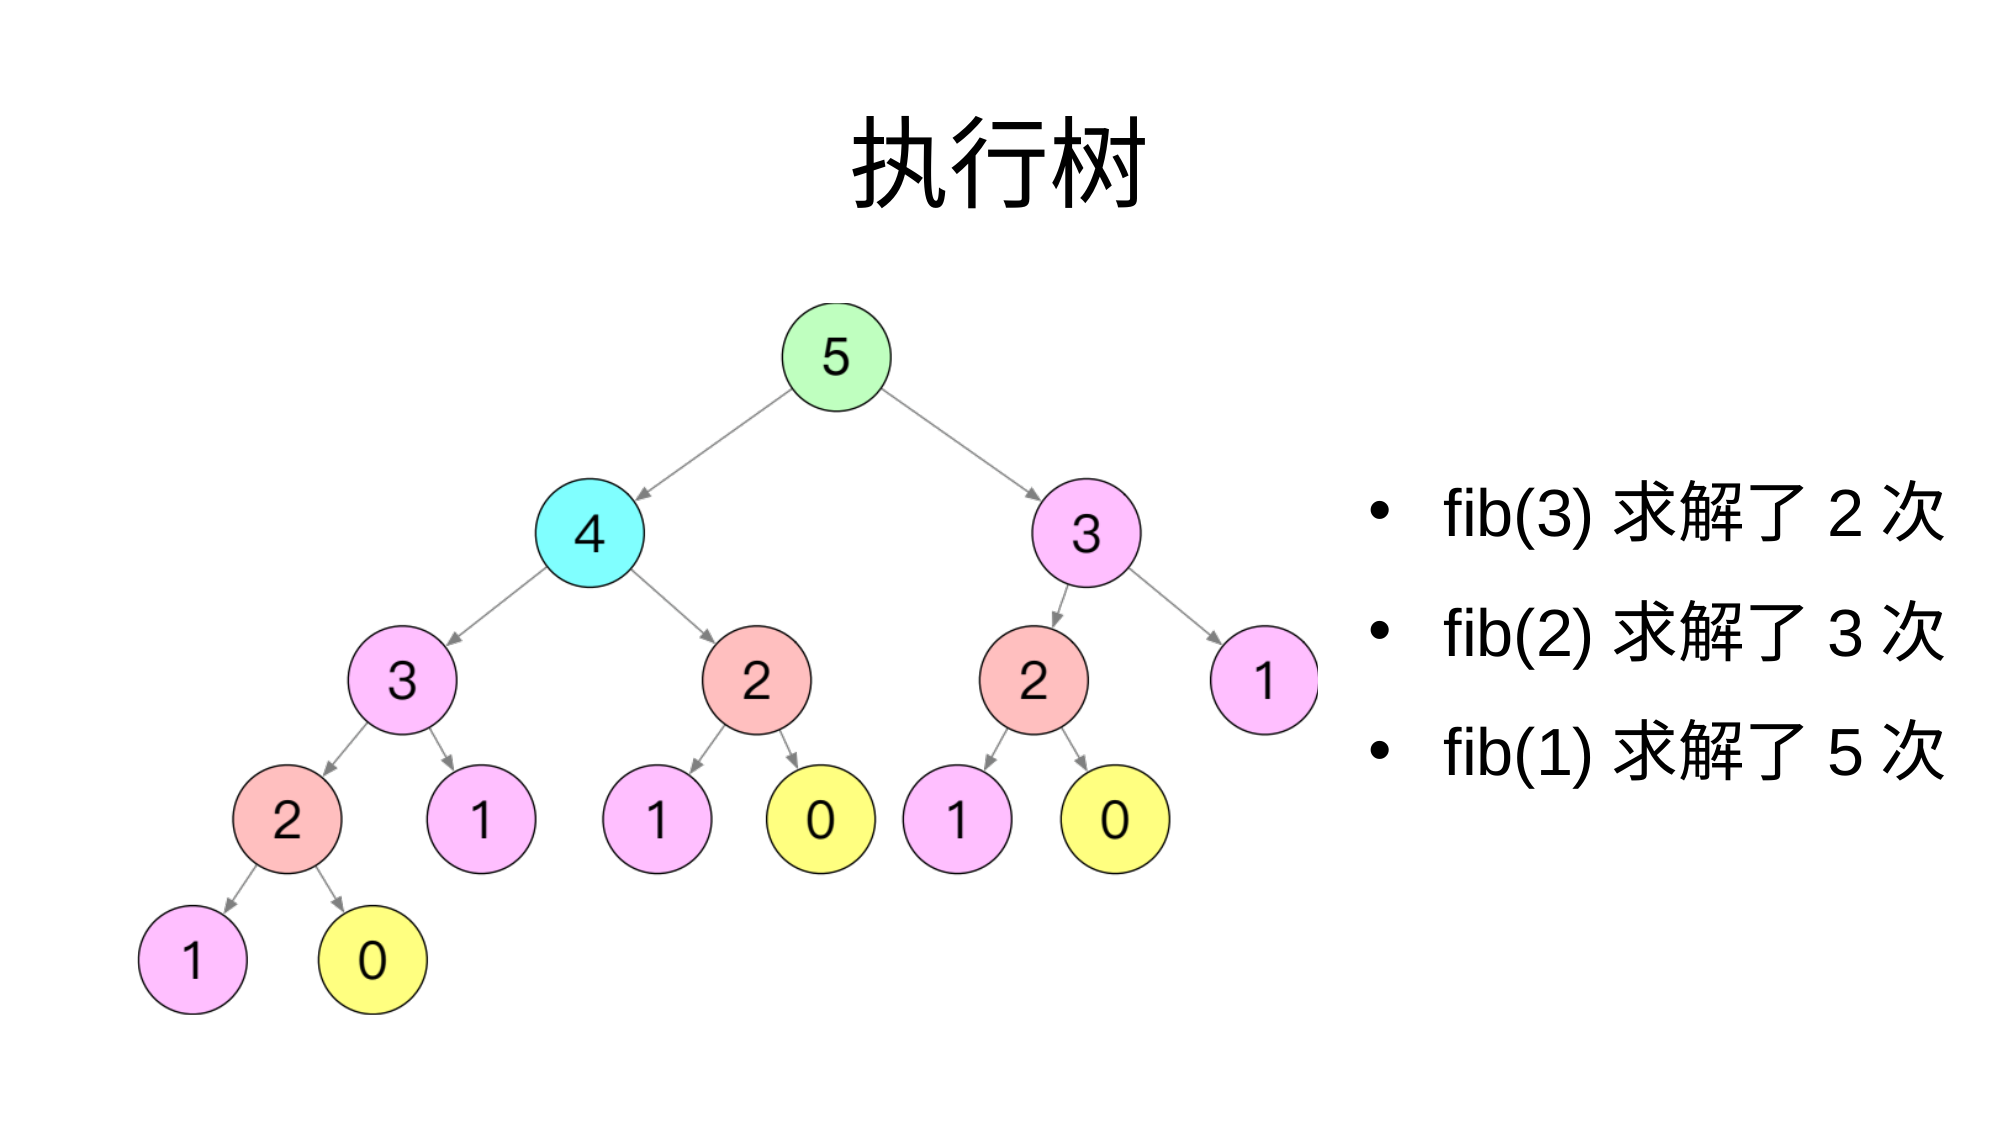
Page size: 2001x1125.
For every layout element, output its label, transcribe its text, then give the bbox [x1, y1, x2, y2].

text_box fib(3)求解了2次 fib(2)求解了3次 fib(1)求解了5次 [1353, 422, 1962, 797]
title 执行树 [137, 59, 1863, 278]
picture [137, 302, 1318, 1015]
